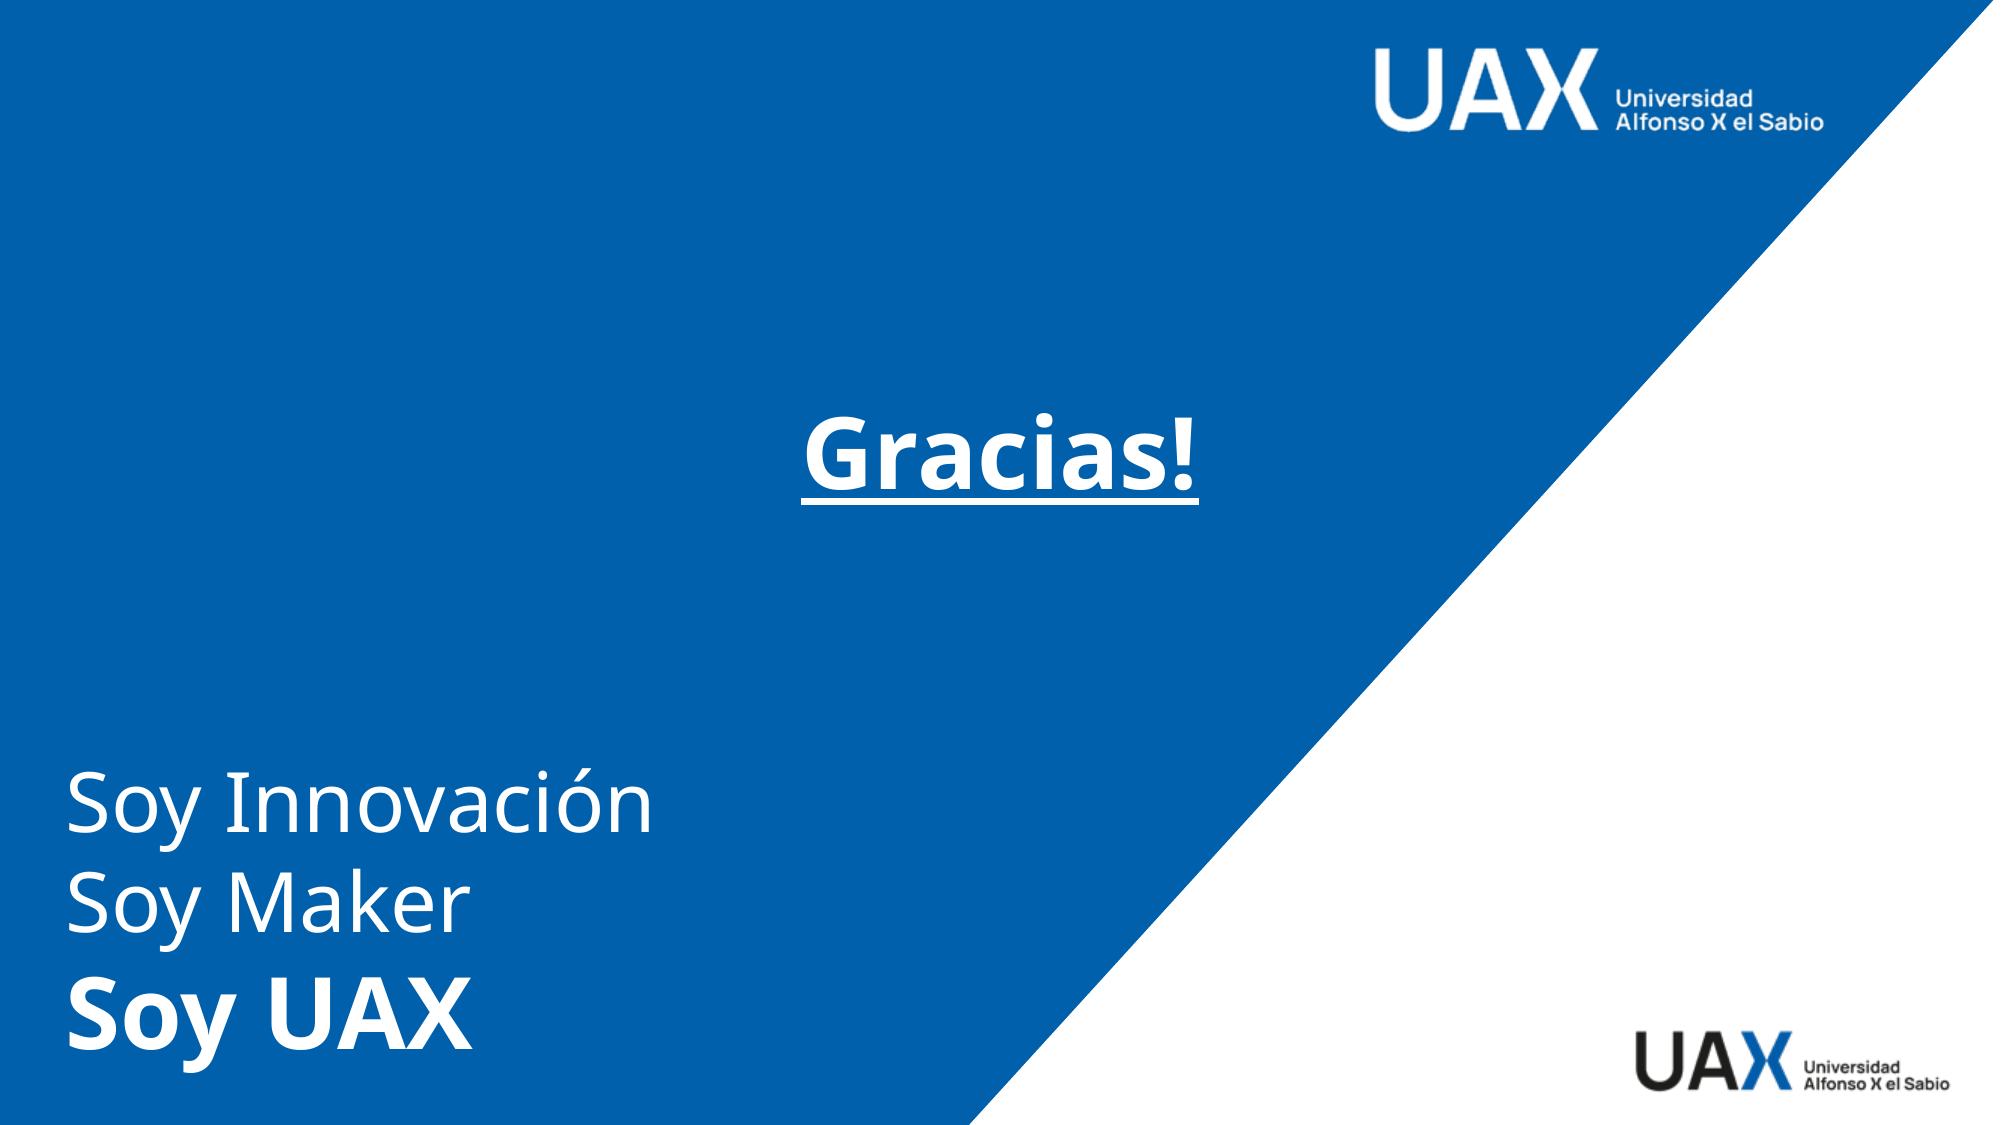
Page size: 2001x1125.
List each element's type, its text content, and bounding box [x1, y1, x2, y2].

picture [1585, 980, 2000, 1125]
picture [1302, 0, 1896, 196]
text_box [0, 0, 1815, 1125]
text_box [1896, 0, 1994, 107]
text_box Soy Innovación Soy Maker Soy UAX [50, 742, 752, 1077]
text_box Gracias! [349, 382, 1651, 518]
